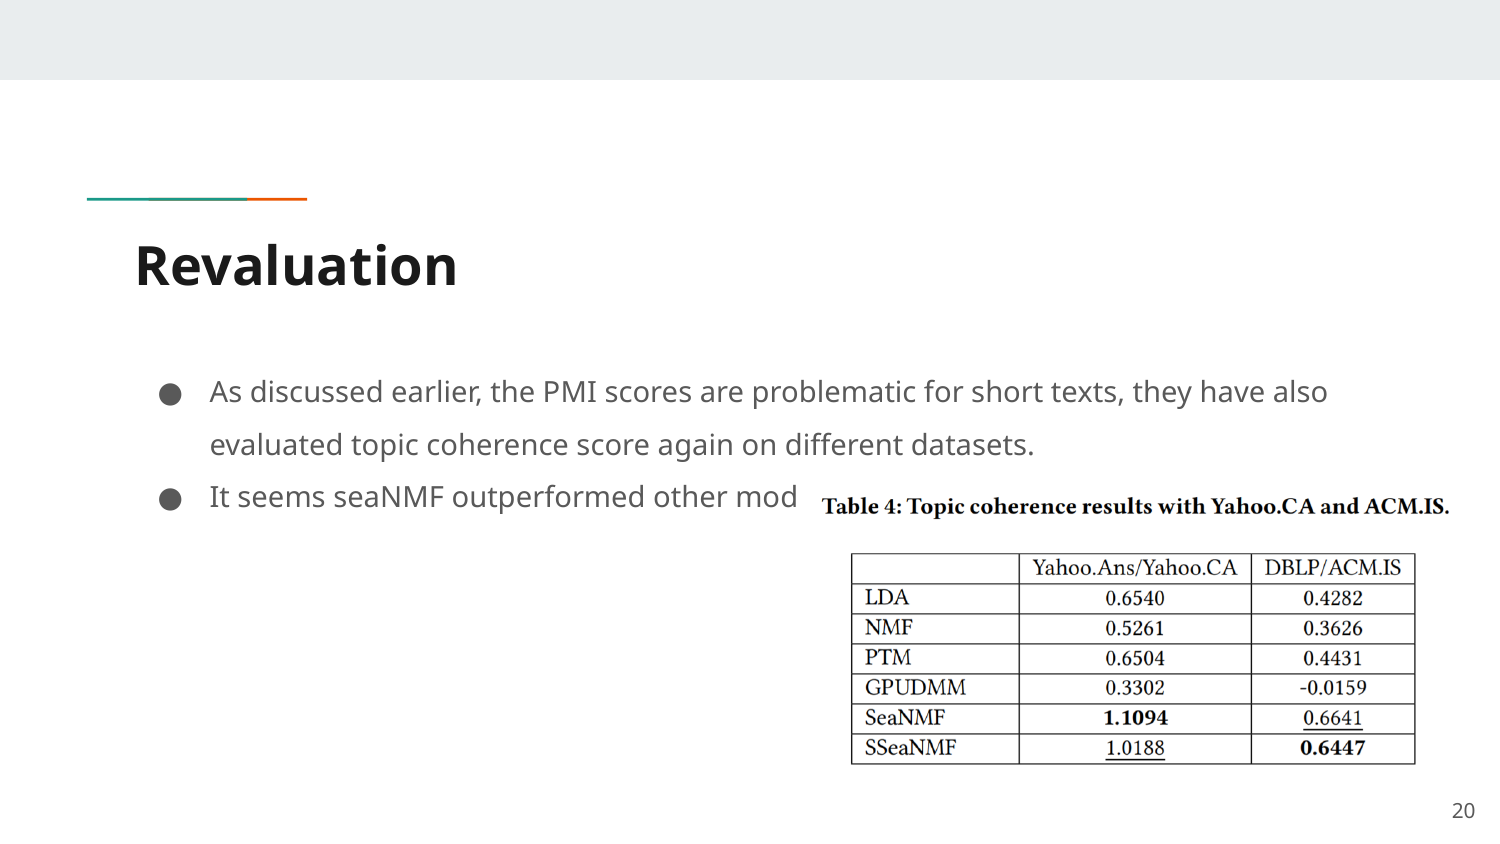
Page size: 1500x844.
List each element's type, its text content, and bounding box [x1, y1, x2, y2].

list As discussed earlier, the PMI scores are problematic for short texts, they have also evaluated topic coherence score again on different datasets. It seems seaNMF outperformed other models [119, 341, 1381, 712]
picture [798, 477, 1469, 784]
title Revaluation [119, 216, 1381, 305]
slide_number ‹#› [1400, 779, 1491, 844]
